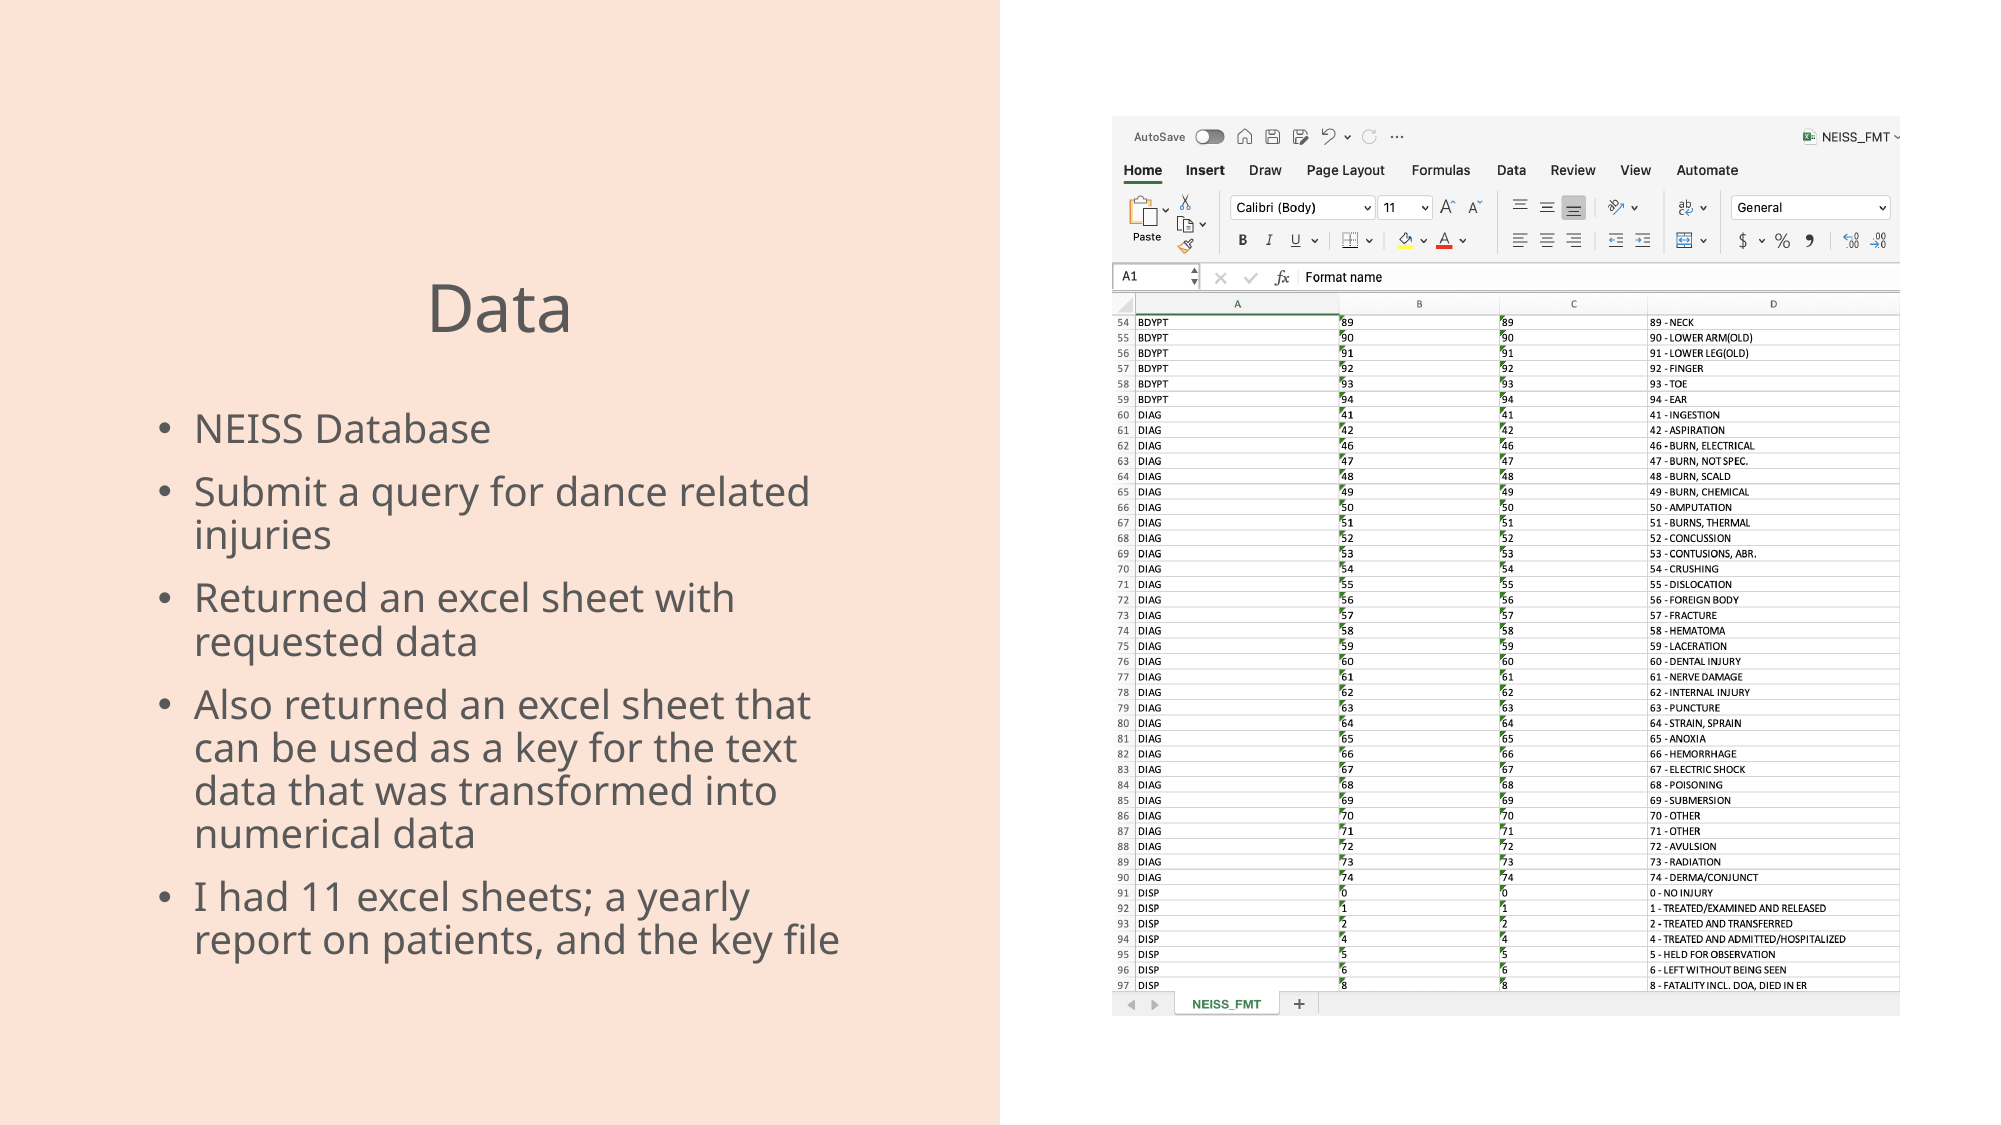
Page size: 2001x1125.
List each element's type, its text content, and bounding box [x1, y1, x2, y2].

title Data [142, 112, 858, 355]
list NEISS Database Submit a query for dance related injuries Returned an excel sheet with requested data Also returned an excel sheet that can be used as a key for the text data that was transformed into numerical data I had 11 excel sheets; a yearly report on patients, and the key file [142, 401, 858, 1020]
text_box [0, 0, 1001, 1125]
text_box [1001, 0, 2000, 1125]
picture [1111, 116, 1900, 1017]
